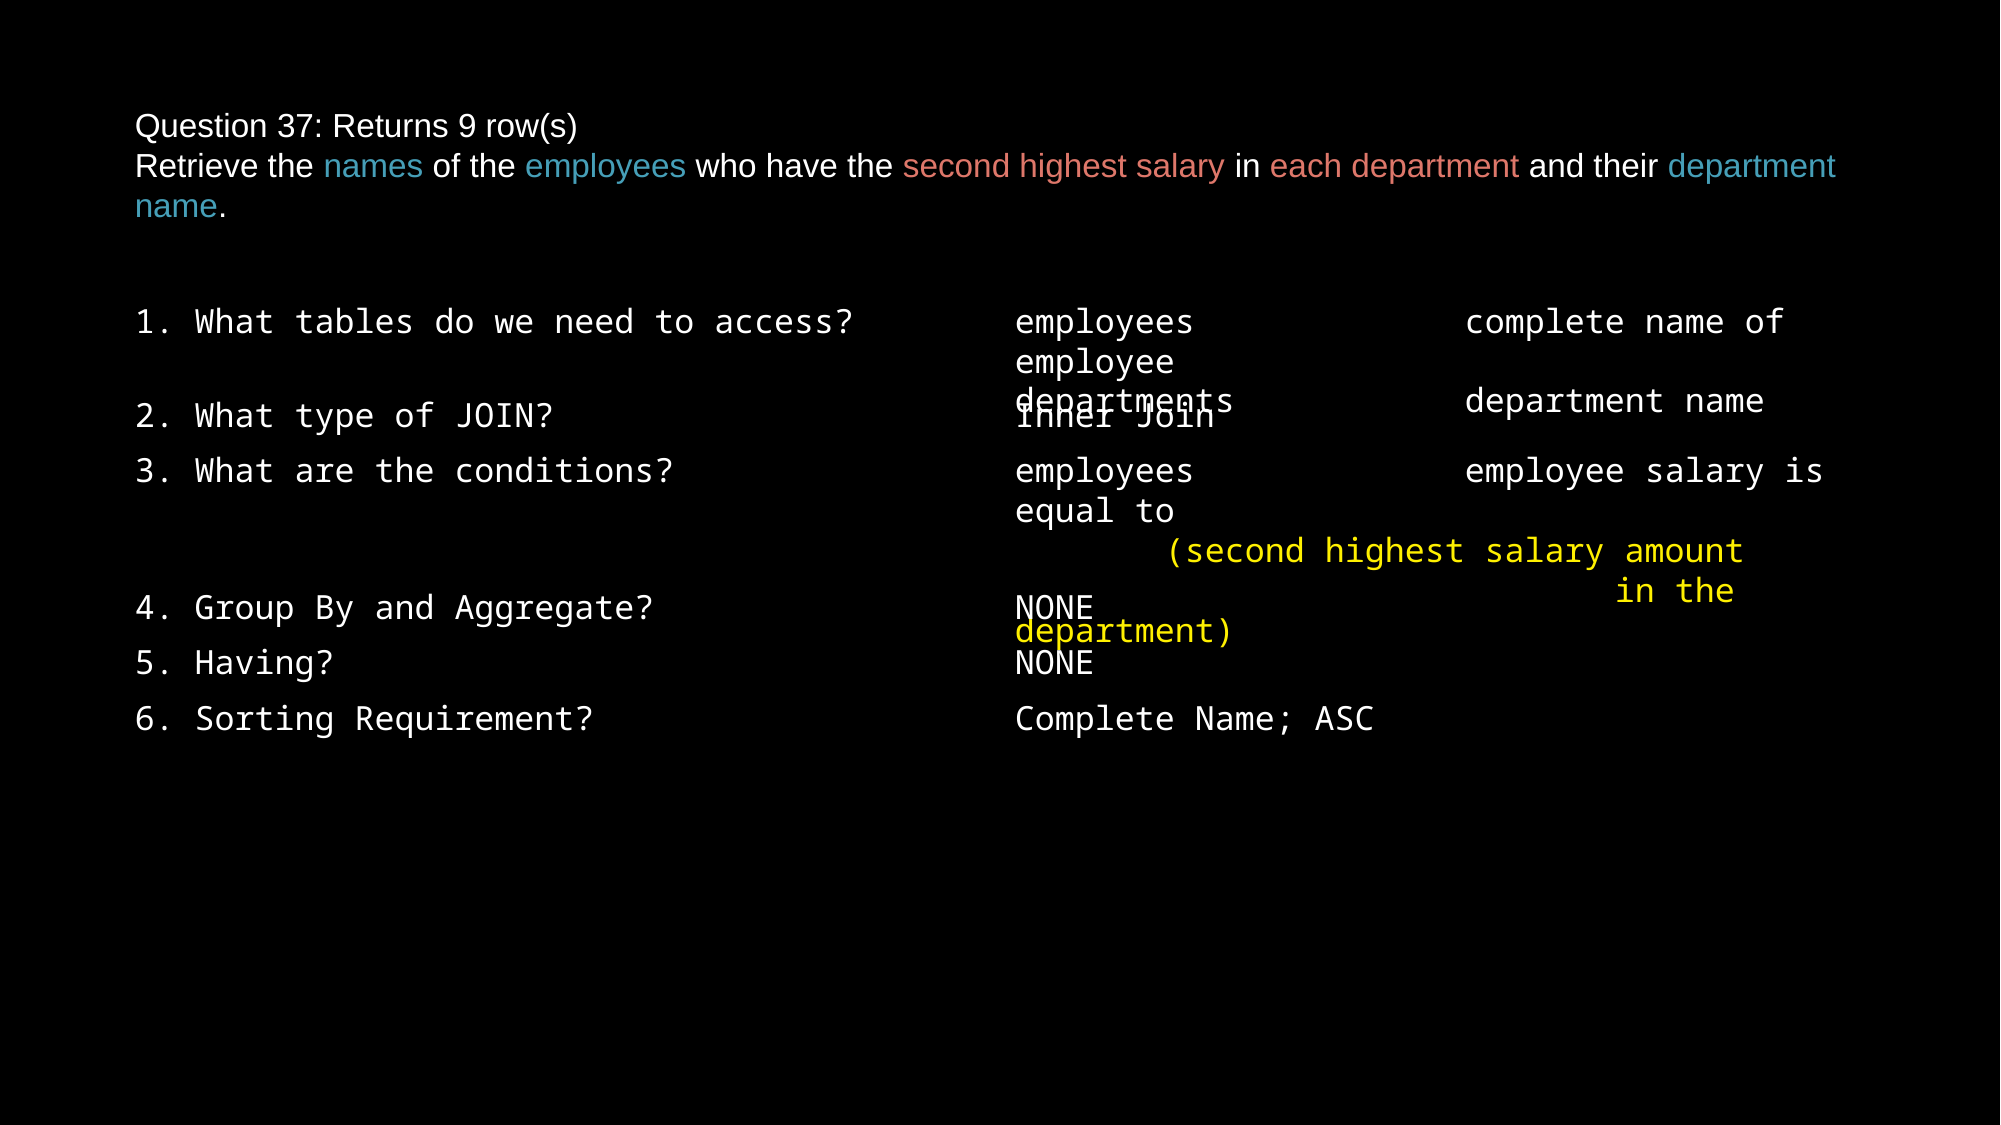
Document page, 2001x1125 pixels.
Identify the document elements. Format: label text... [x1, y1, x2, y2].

text_box NONE [999, 578, 1881, 634]
text_box 6. Sorting Requirement? [119, 689, 999, 745]
text_box Complete Name; ASC [999, 689, 1881, 745]
text_box 4. Group By and Aggregate? [119, 578, 999, 634]
text_box 2. What type of JOIN? [119, 386, 999, 442]
text_box NONE [999, 634, 1881, 689]
text_box employees employee salary is equal to (second highest salary amount in the department) [999, 442, 1881, 578]
text_box 3. What are the conditions? [119, 442, 999, 498]
text_box 1. What tables do we need to access? [119, 292, 1000, 348]
text_box employees complete name of employee departments department name [999, 292, 1881, 386]
text_box 5. Having? [119, 634, 999, 689]
text_box Inner Join [999, 386, 1881, 442]
text_box Question 37: Returns 9 row(s) Retrieve the names of the employees who have the second highest salary in each department and their department name. [119, 96, 1881, 232]
